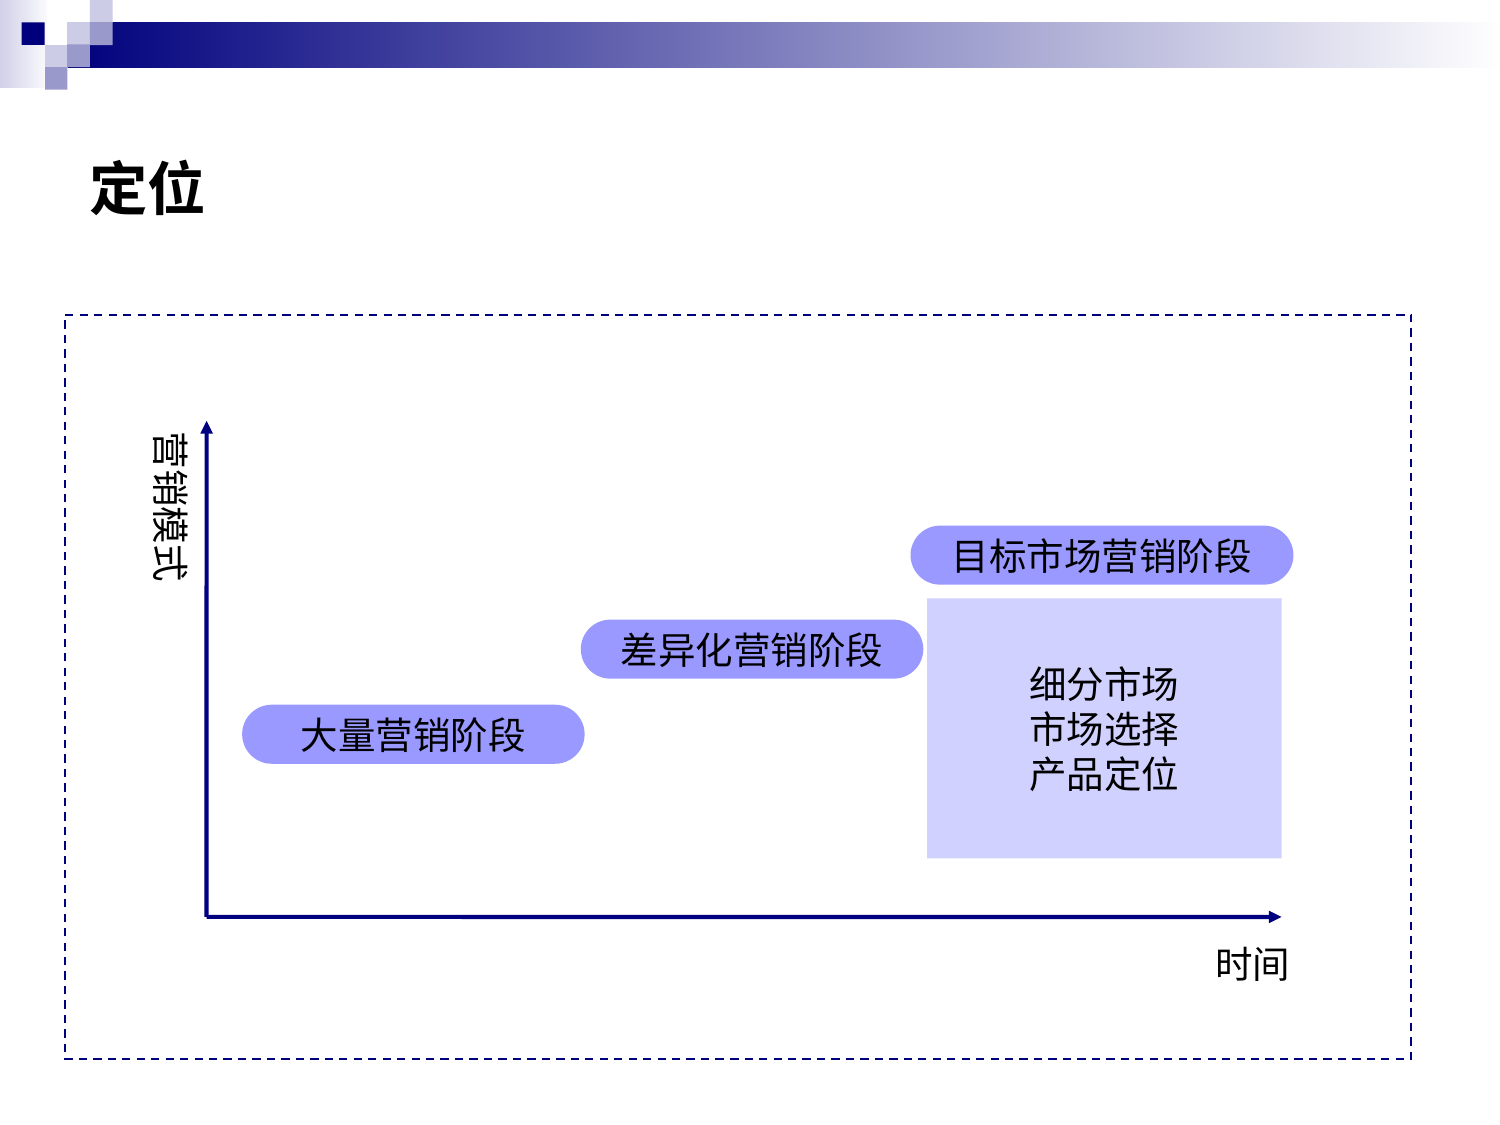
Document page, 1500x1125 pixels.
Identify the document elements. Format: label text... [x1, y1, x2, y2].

title 定位 [74, 74, 1426, 301]
text_box [64, 314, 1412, 1059]
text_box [125, 417, 1329, 994]
